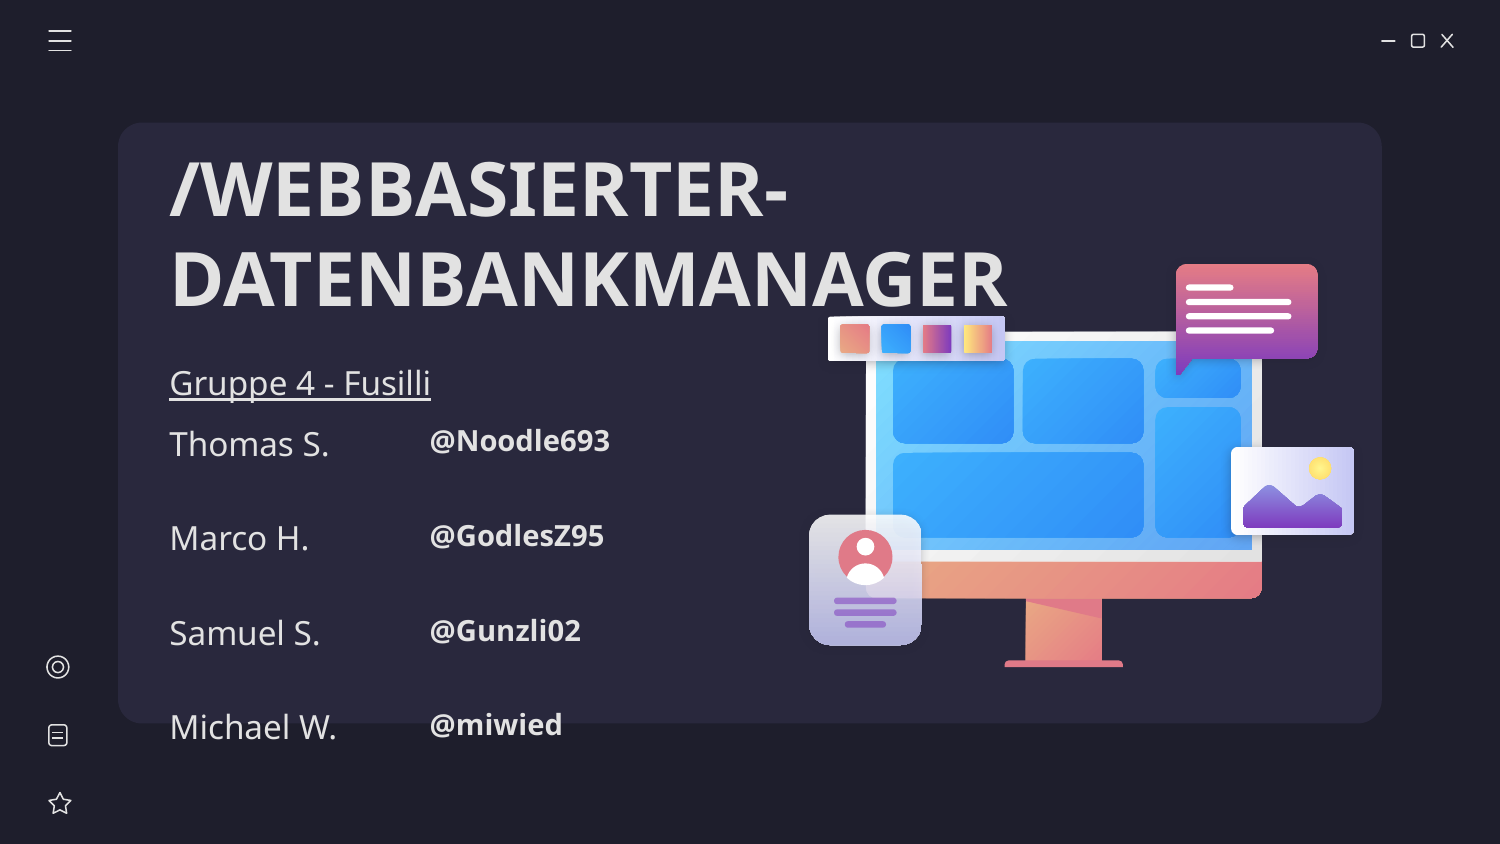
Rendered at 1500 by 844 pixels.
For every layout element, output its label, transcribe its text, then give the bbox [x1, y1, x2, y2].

table_cell @Gunzli02 [415, 602, 770, 697]
table_cell @miwied [415, 697, 770, 767]
table_cell @Noodle693 [415, 413, 770, 508]
table_cell Samuel S. [154, 602, 415, 697]
table_cell Marco H. [154, 508, 415, 602]
table_cell Thomas S. [154, 413, 415, 508]
text_box [46, 27, 74, 32]
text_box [808, 263, 1355, 668]
table_cell Michael W. [154, 697, 415, 767]
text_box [46, 655, 72, 814]
table_cell @GodlesZ95 [415, 508, 770, 602]
title /WEBBASIERTER-DATENBANKMANAGER [154, 126, 1278, 357]
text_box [48, 30, 72, 51]
table_header Gruppe 4 - Fusilli [154, 308, 770, 413]
